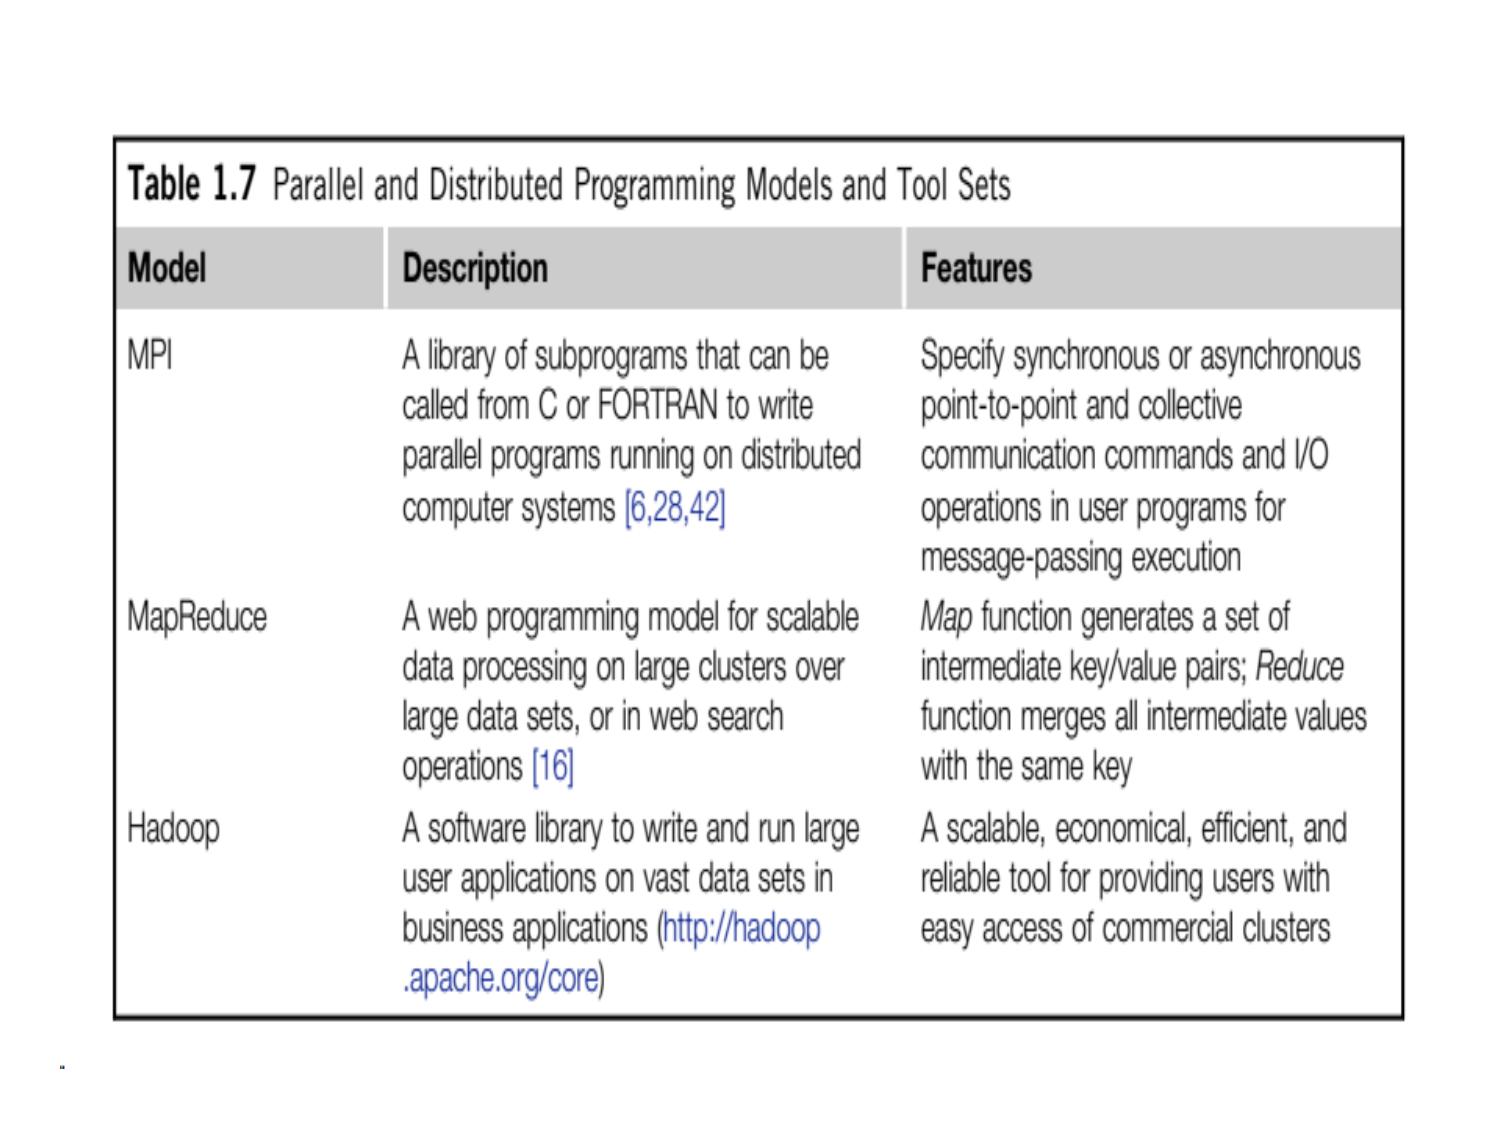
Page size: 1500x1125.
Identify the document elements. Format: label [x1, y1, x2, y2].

picture [60, 71, 1439, 1069]
